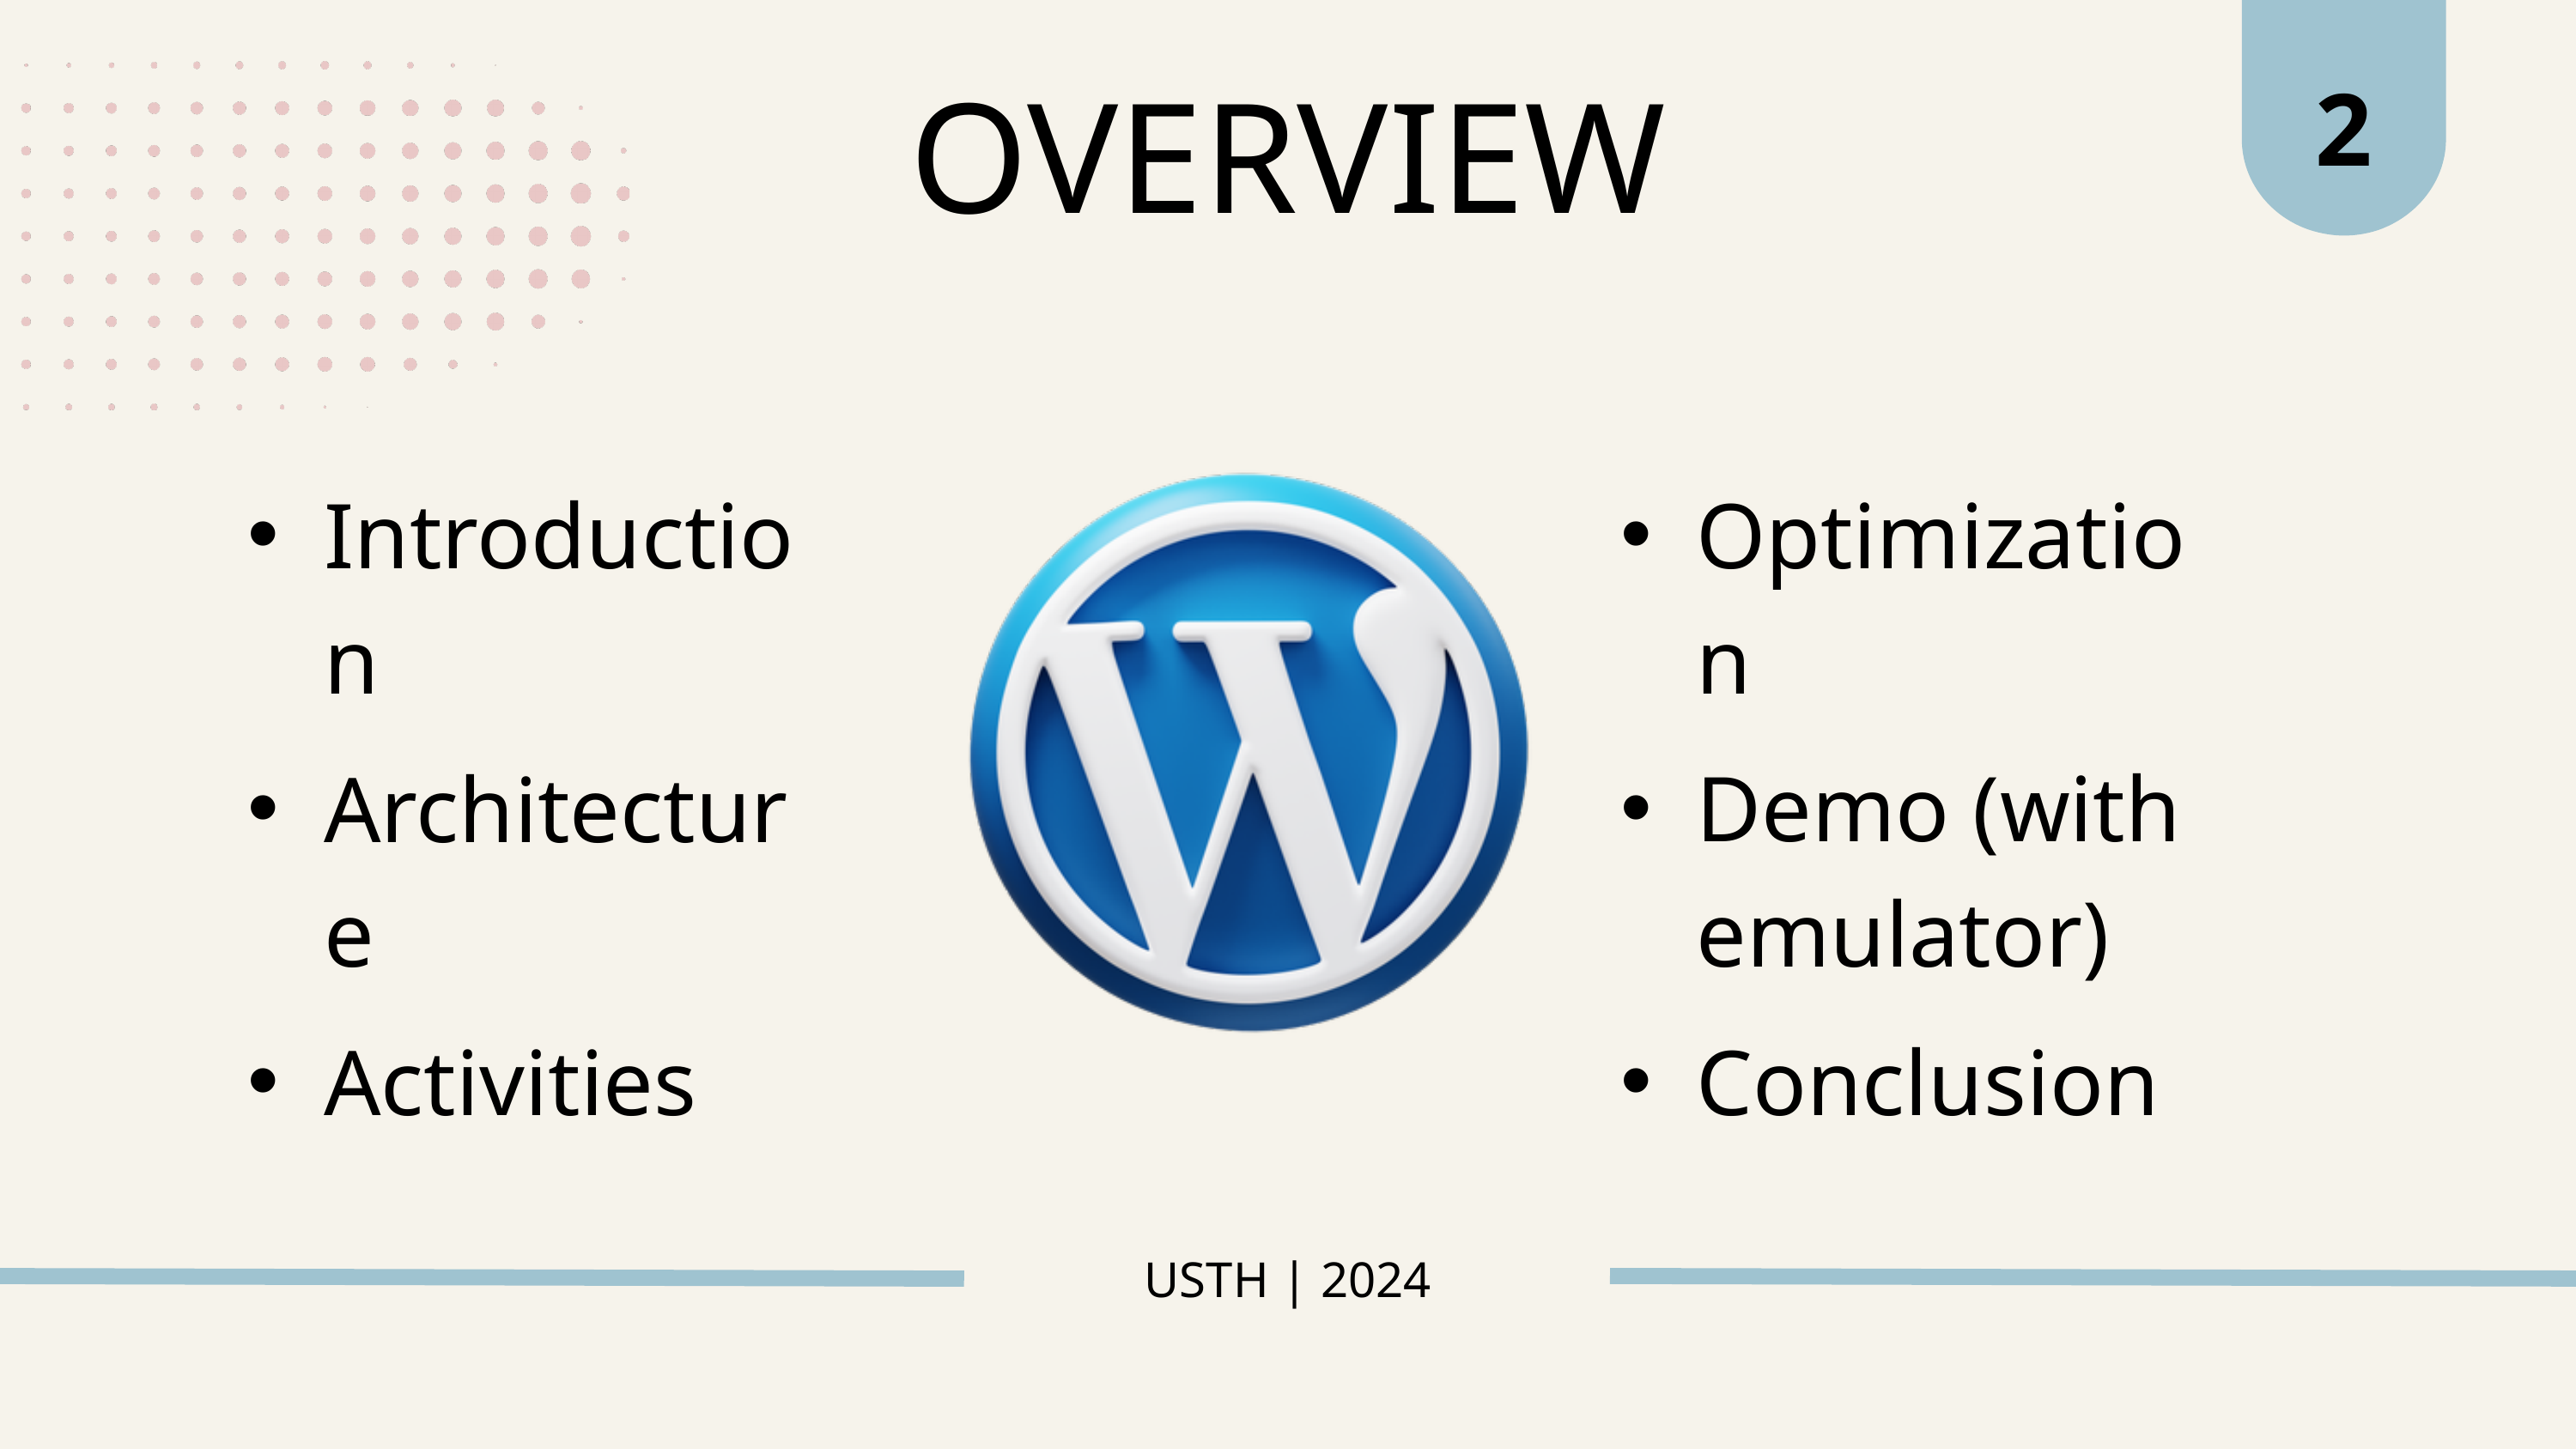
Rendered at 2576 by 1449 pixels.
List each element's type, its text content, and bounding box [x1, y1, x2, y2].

text_box Demo (with emulator) [1544, 734, 2576, 985]
text_box Conclusion [1544, 1008, 2176, 1134]
text_box [910, 413, 1588, 1090]
text_box OVERVIEW [359, 31, 2216, 245]
text_box Activities [172, 1008, 911, 1134]
text_box Optimization [1544, 461, 2216, 712]
text_box Architecture [172, 734, 836, 985]
text_box Introduction [172, 461, 836, 712]
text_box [2233, 0, 2455, 236]
text_box USTH | 2024 [803, 1239, 1773, 1307]
text_box [0, 61, 630, 410]
